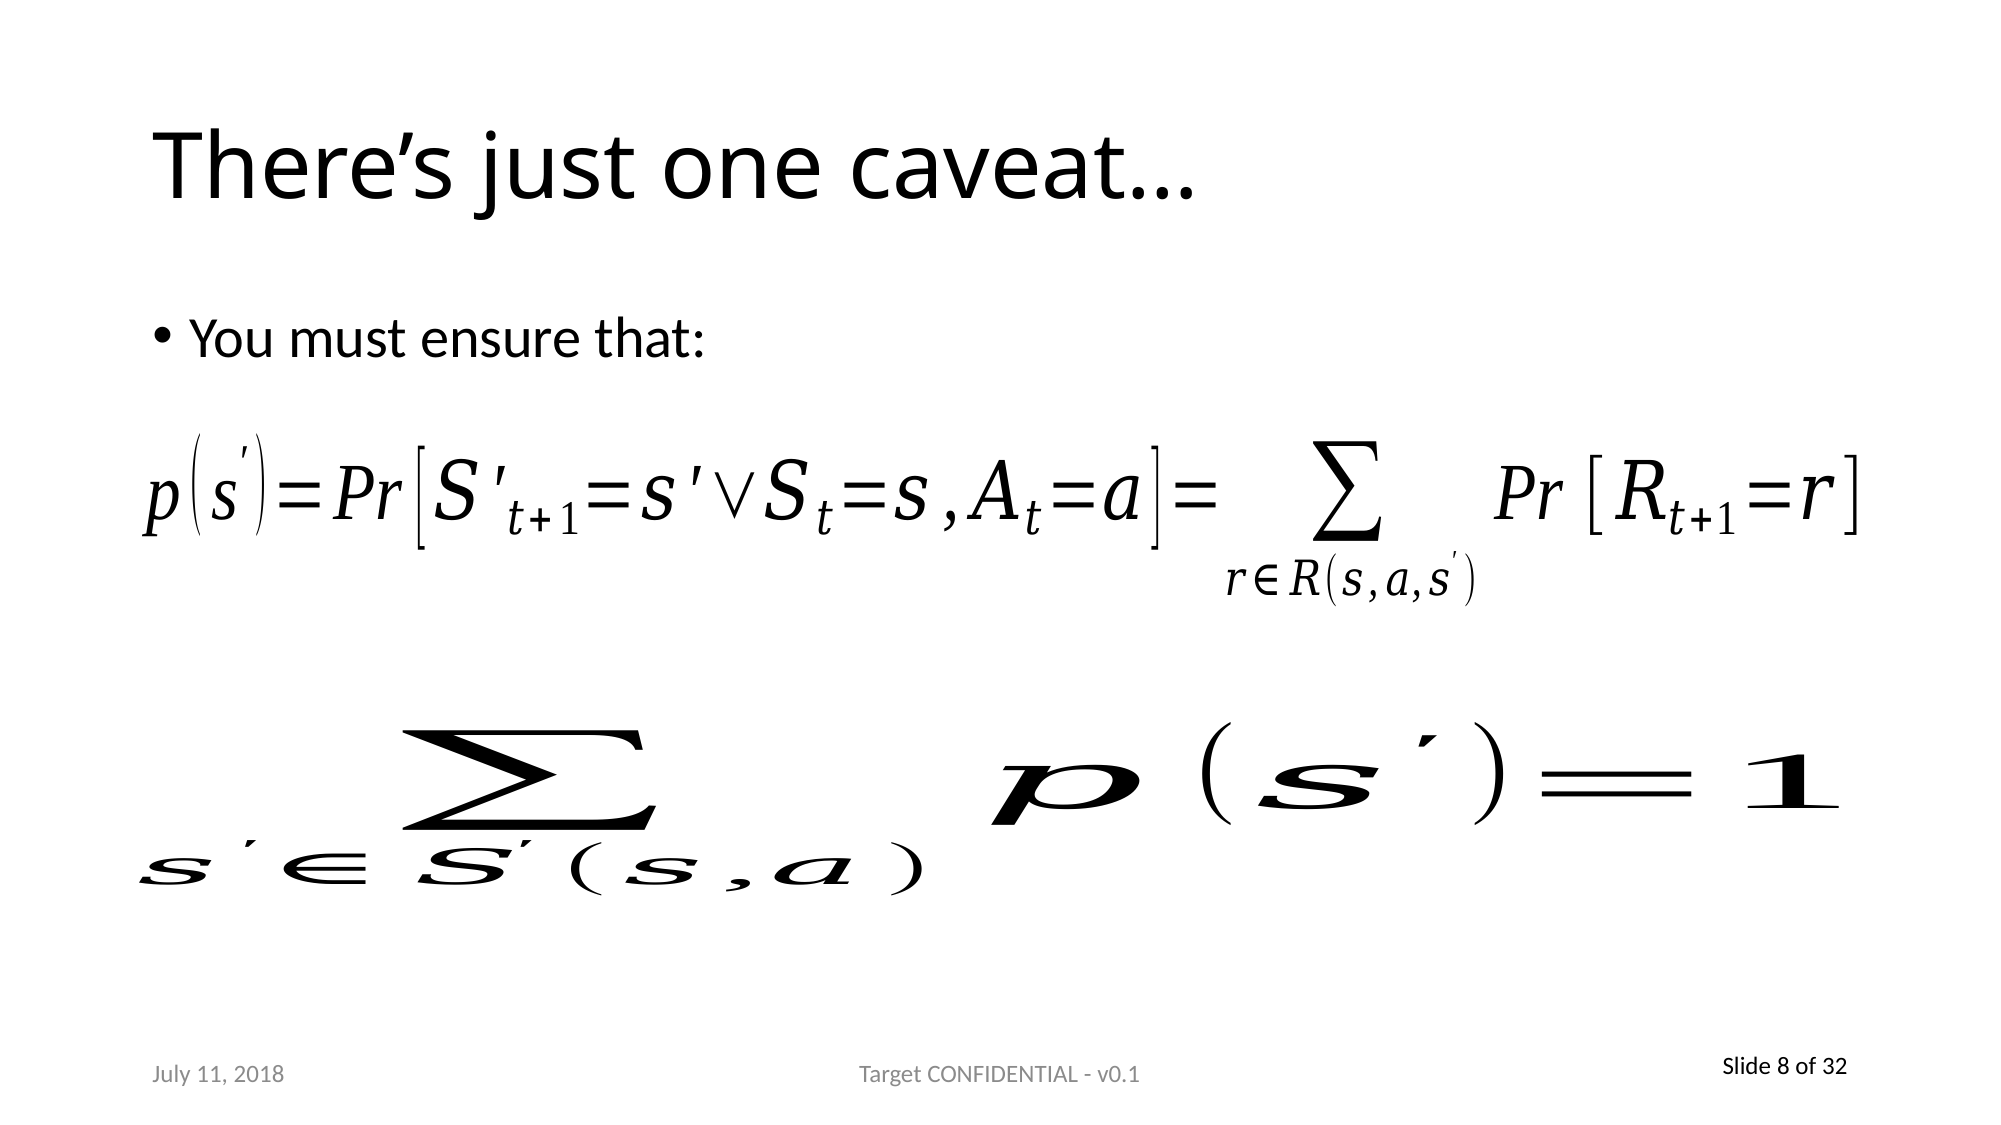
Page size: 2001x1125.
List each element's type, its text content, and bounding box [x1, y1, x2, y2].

title There’s just one caveat… [137, 59, 1863, 278]
footer Target CONFIDENTIAL - v0.1 [662, 1042, 1338, 1103]
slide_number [137, 1042, 588, 1103]
list You must ensure that: [137, 299, 1863, 401]
